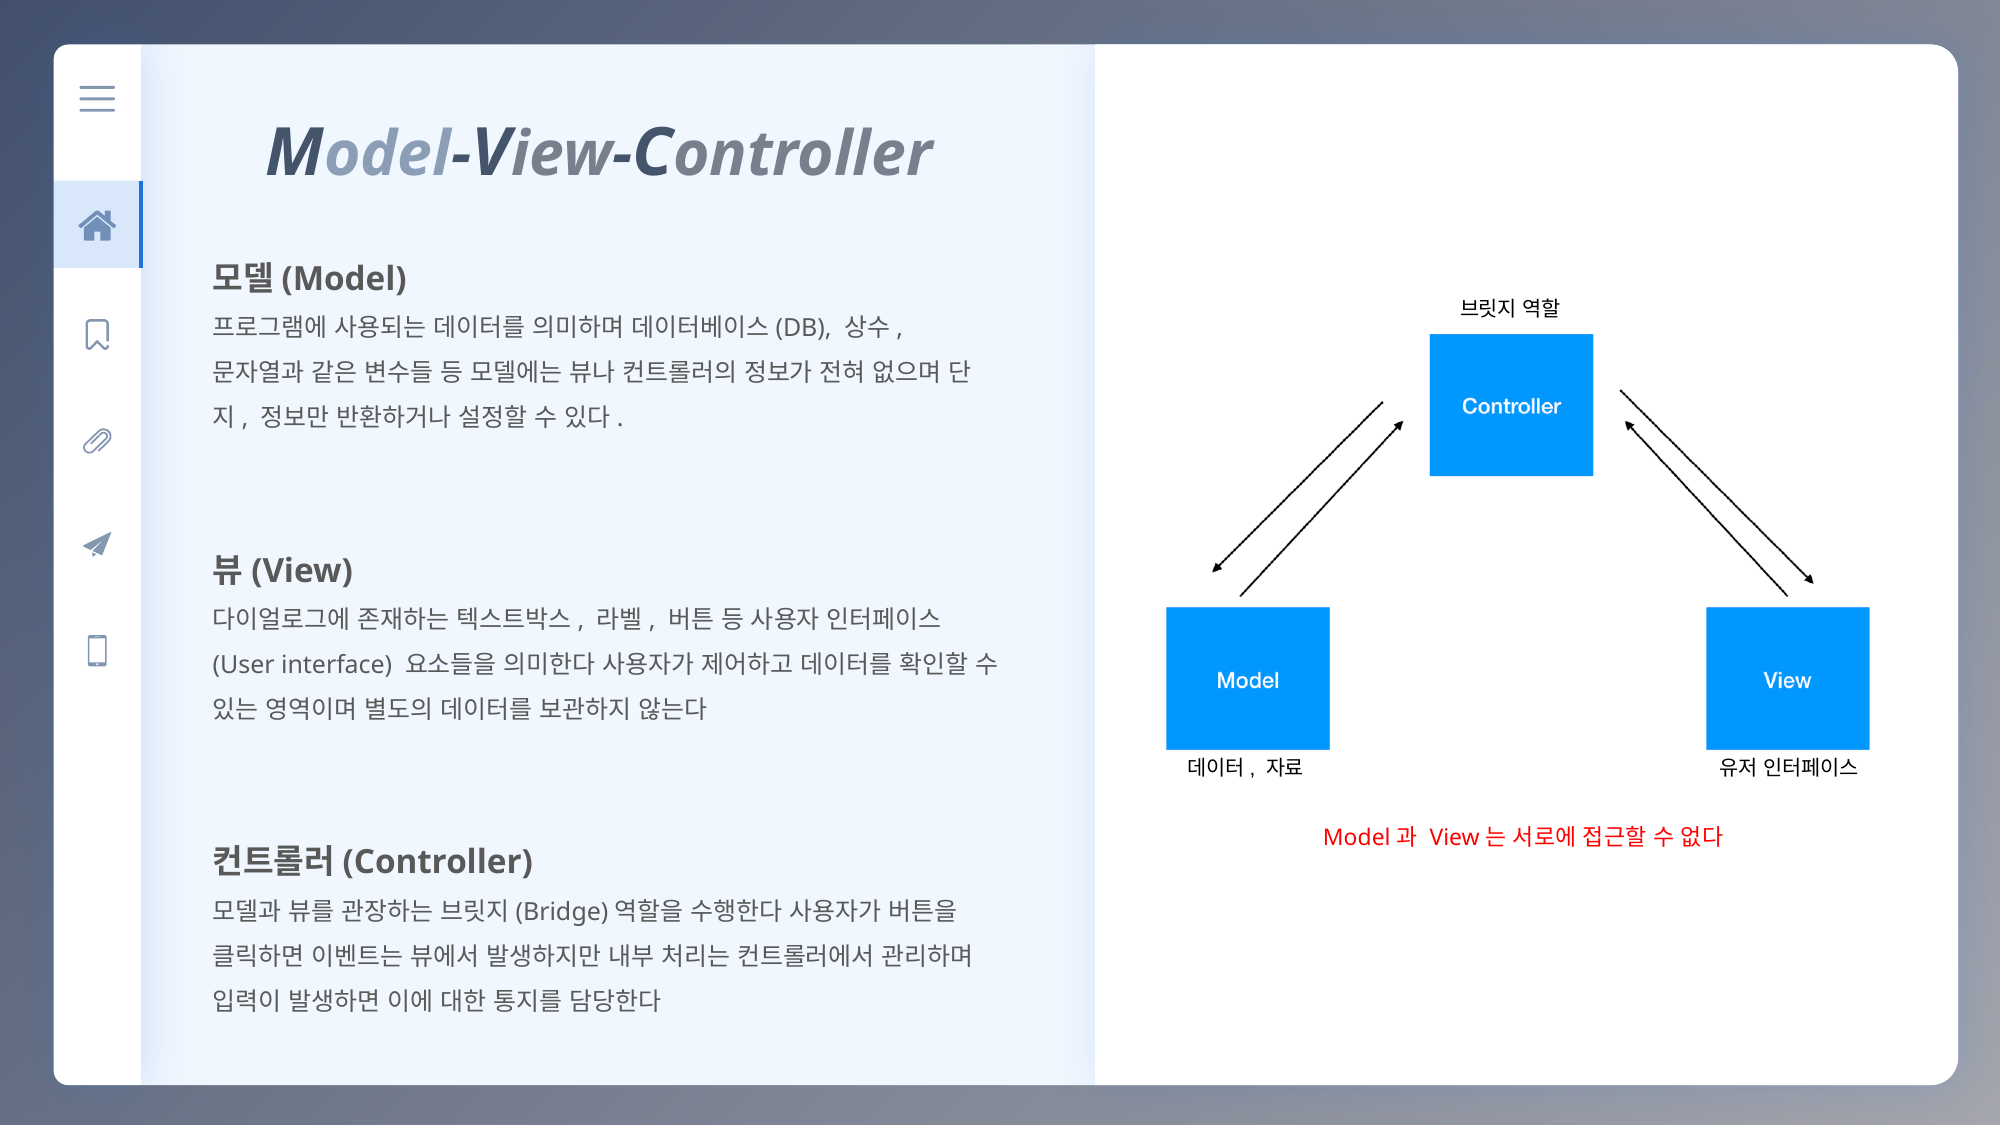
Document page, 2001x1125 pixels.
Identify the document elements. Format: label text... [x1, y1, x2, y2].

text_box Model-View-Controller [250, 61, 1041, 197]
text_box [150, 43, 1094, 1087]
picture [1112, 268, 1934, 830]
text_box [53, 44, 141, 1086]
text_box [1094, 43, 1960, 1087]
text_box 모델(Model) 프로그램에 사용되는 데이터를 의미하며 데이터베이스(DB), 상수, 문자열과 같은 변수들 등 모델에는 뷰나 컨트롤러의 정보가 전혀 없으며 단지, 정보만 반환하거나 설정할 수 있다. 뷰(View) 다이얼로그에 존재하는 텍스트박스, 라벨, 버튼 등 사용자 인터페이스(User interface) 요소들을 의미한다 사용자가 제어하고 데이터를 확인할 수 있는 영역이며 별도의 데이터를 보관하지 않는다 컨트롤러(Controller) 모델과 뷰를 관장하는 브릿지(Bridge)역할을 수행한다 사용자가 버튼을 클릭하면 이벤트는 뷰에서 발생하지만 내부 처리는 컨트롤러에서 관리하며 입력이 발생하면 이에 대한 통지를 담당한다 [197, 229, 1018, 1023]
text_box Model과 View는 서로에 접근할 수 없다 [1242, 830, 1804, 858]
